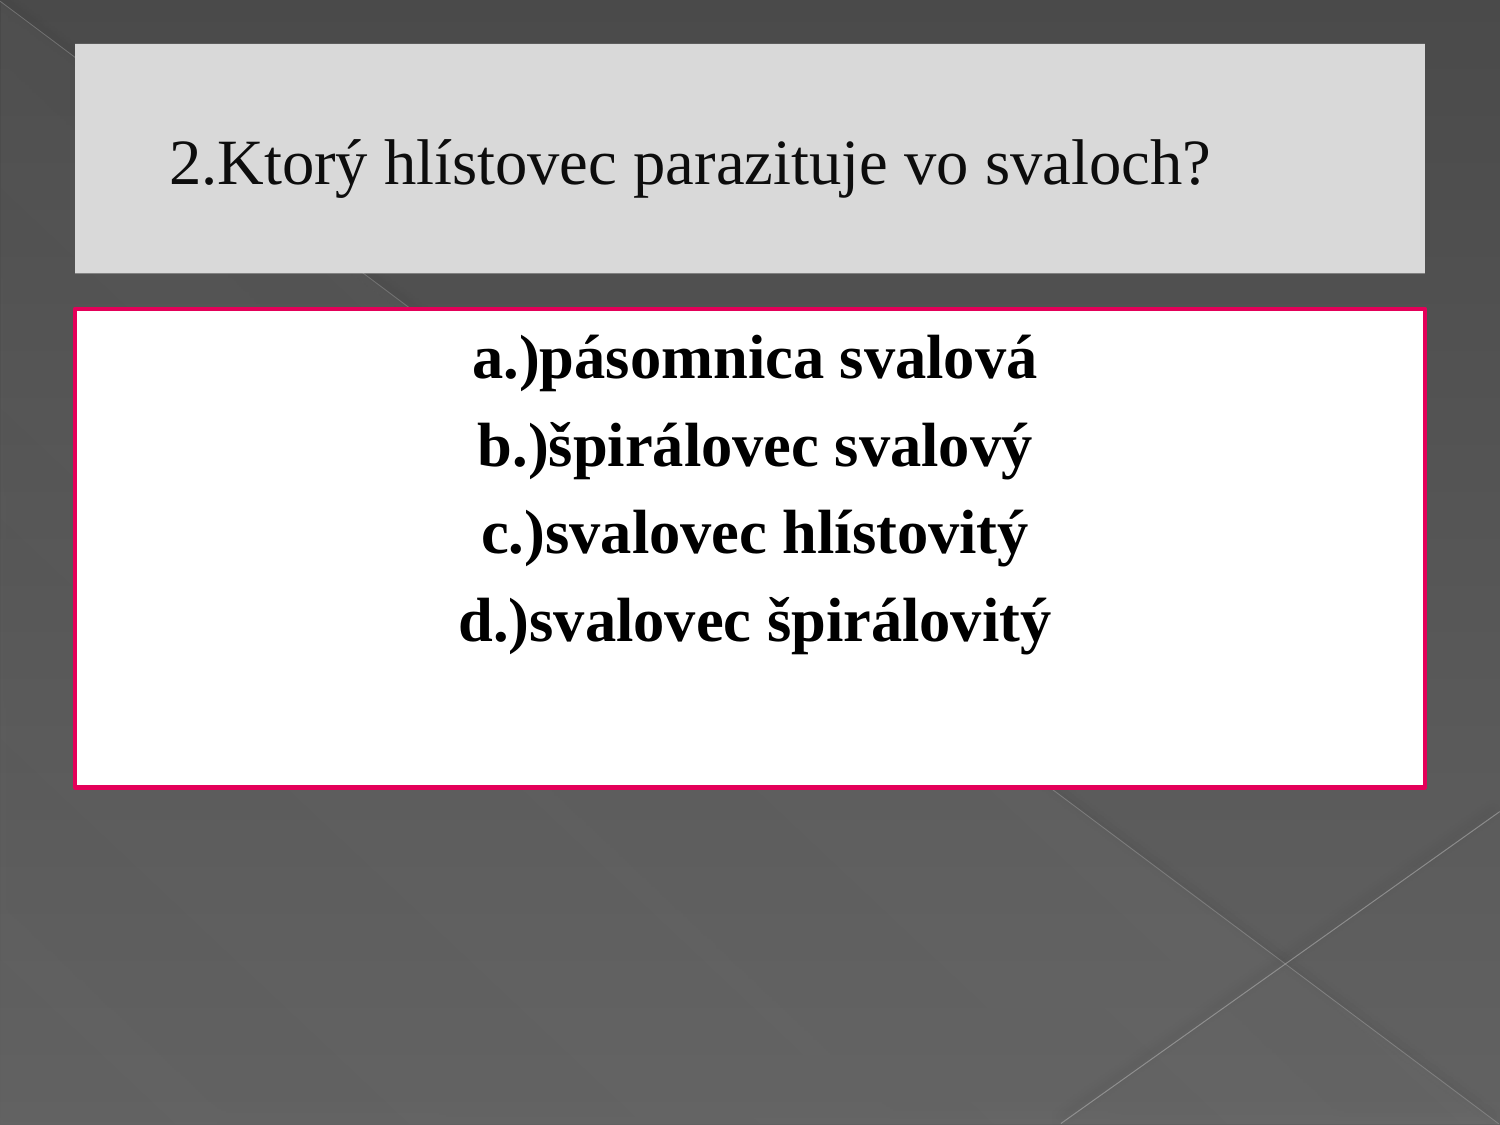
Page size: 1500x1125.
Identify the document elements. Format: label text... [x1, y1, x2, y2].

list a.)pásomnica svalová b.)špirálovec svalový c.)svalovec hlístovitý d.)svalovec špirálovitý [73, 307, 1427, 790]
title 2.Ktorý hlístovec parazituje vo svaloch? [75, 43, 1425, 274]
